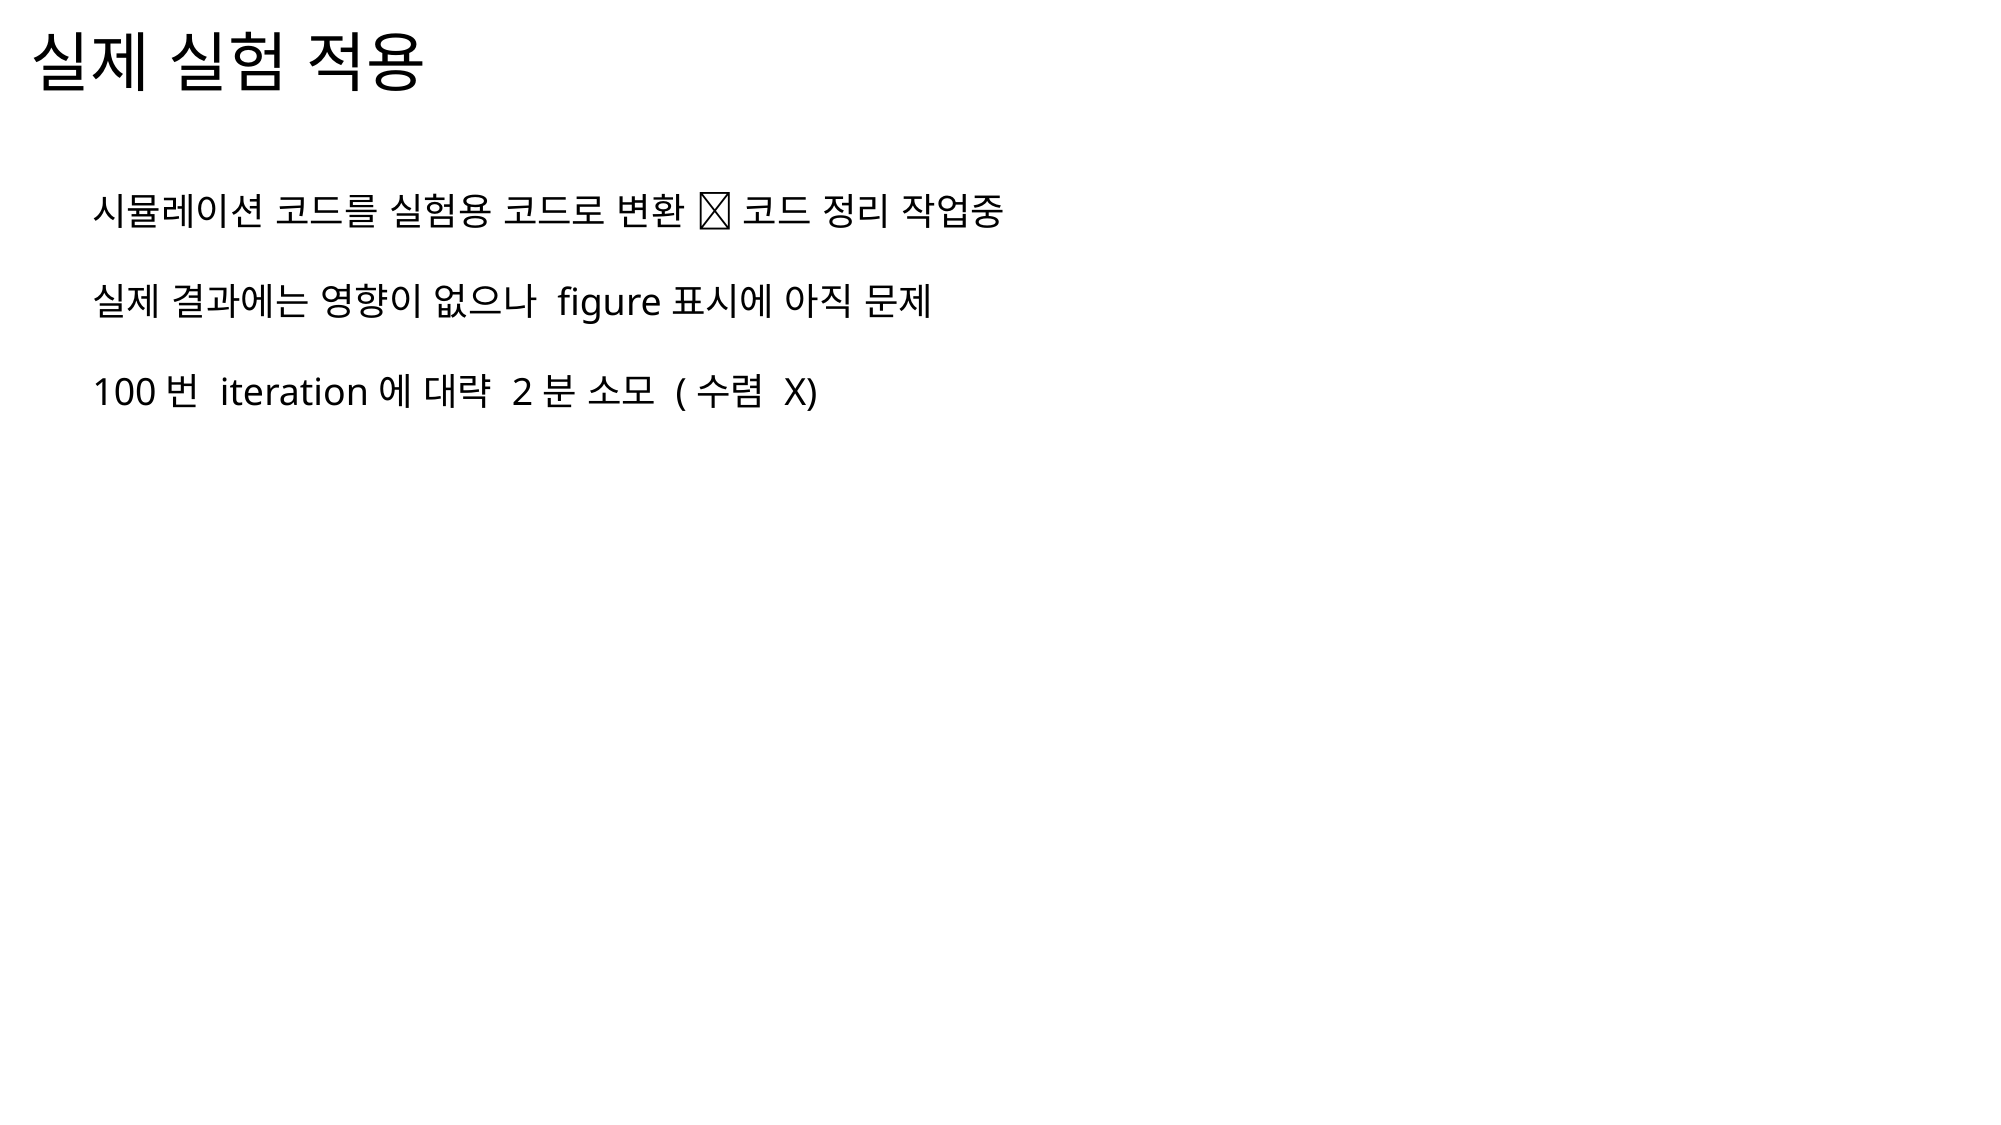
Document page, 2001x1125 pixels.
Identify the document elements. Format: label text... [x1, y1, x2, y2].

text_box 시뮬레이션 코드를 실험용 코드로 변환  코드 정리 작업중 실제 결과에는 영향이 없으나 figure표시에 아직 문제 100번 iteration에 대략 2분 소모 (수렴 X) [77, 180, 1923, 421]
title 실제 실험 적용 [15, 22, 1838, 109]
